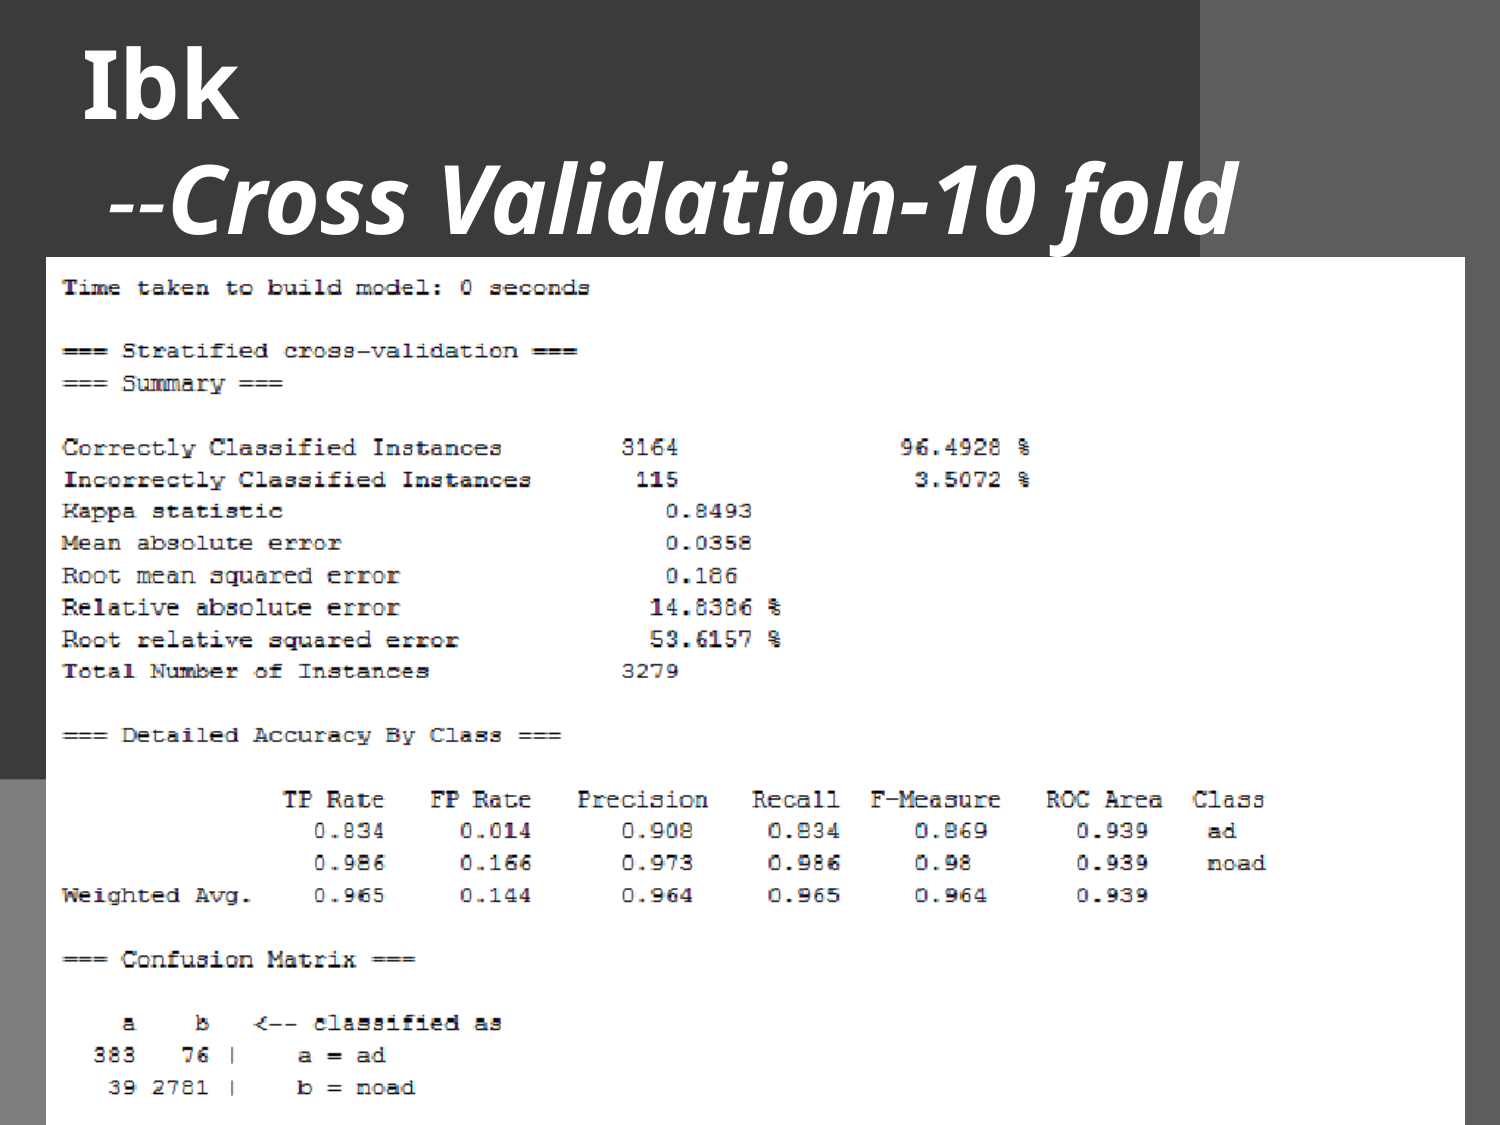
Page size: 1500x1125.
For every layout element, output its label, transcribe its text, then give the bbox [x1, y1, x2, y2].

picture [46, 257, 1465, 1125]
text_box Ibk --Cross Validation-10 fold [75, 44, 1301, 233]
